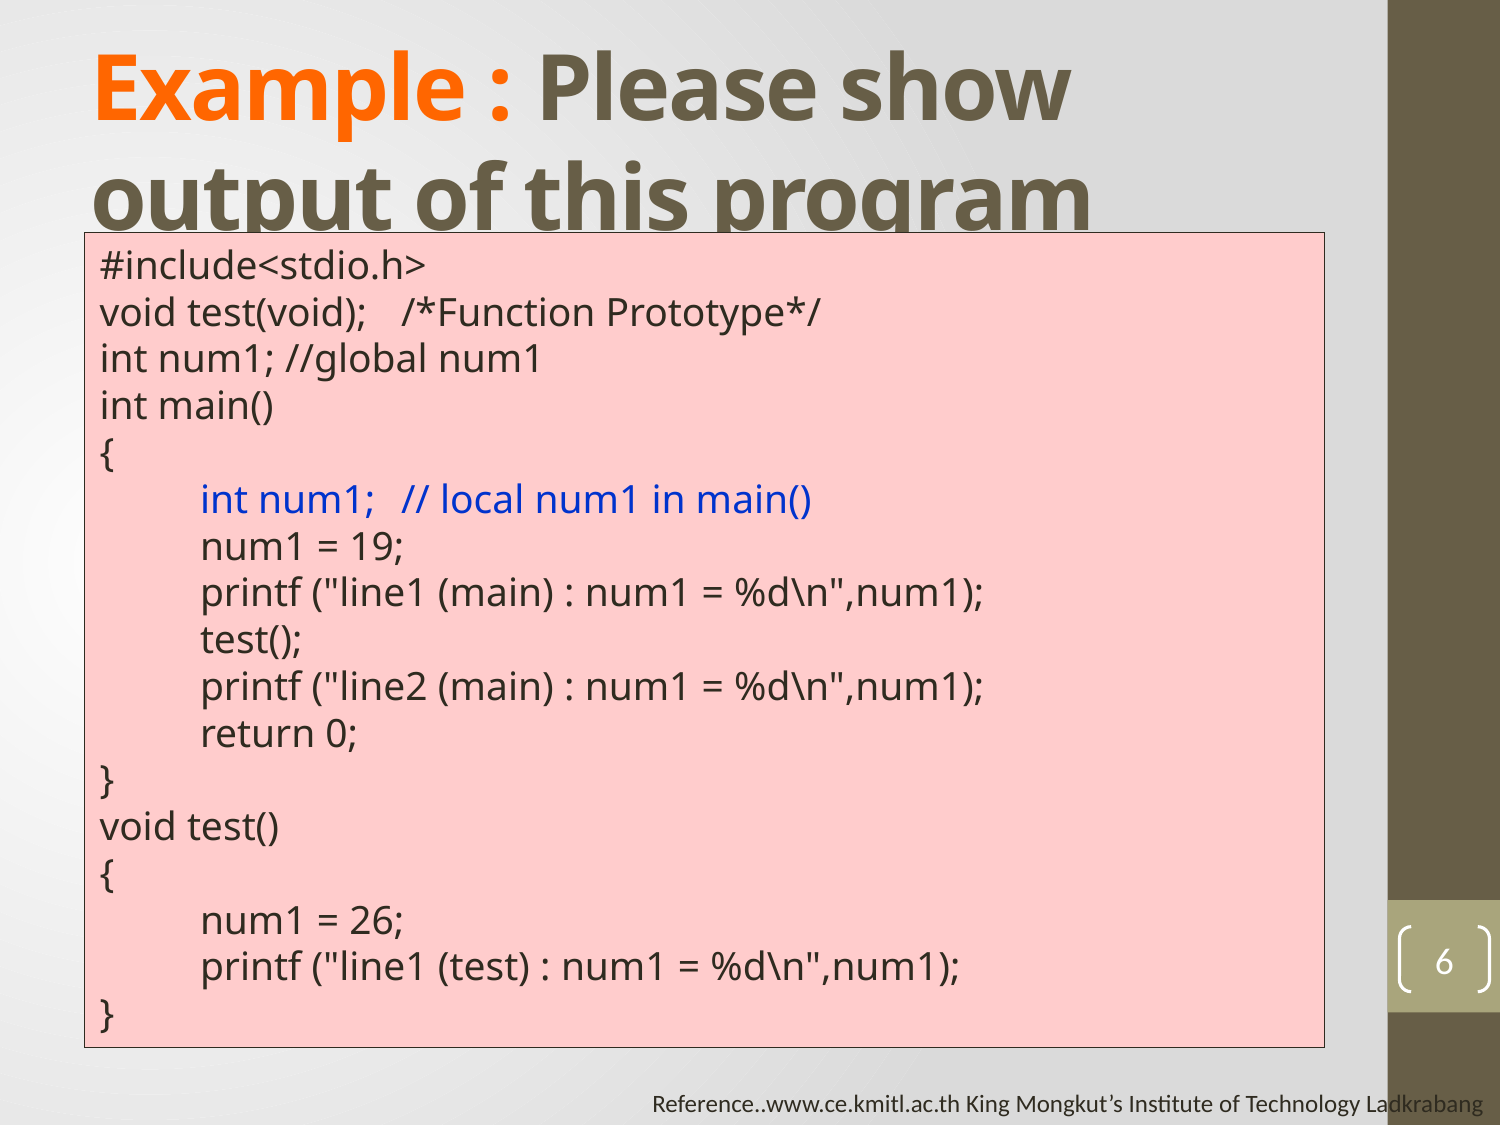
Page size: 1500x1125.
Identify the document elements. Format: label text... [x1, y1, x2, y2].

footer Reference..www.ce.kmitl.ac.th King Mongkut’s Institute of Technology Ladkrabang [596, 1080, 1500, 1125]
text_box #include<stdio.h> void test(void); /*Function Prototype*/ int num1; //global num1 int main() { int num1; // local num1 in main() num1 = 19; printf ("line1 (main) : num1 = %d\n",num1); test(); printf ("line2 (main) : num1 = %d\n",num1); return 0; } void test() { num1 = 26; printf ("line1 (test) : num1 = %d\n",num1); } [84, 232, 1325, 1048]
title Example : Please show output of this program [75, 45, 1400, 233]
slide_number 6 [1397, 925, 1492, 994]
